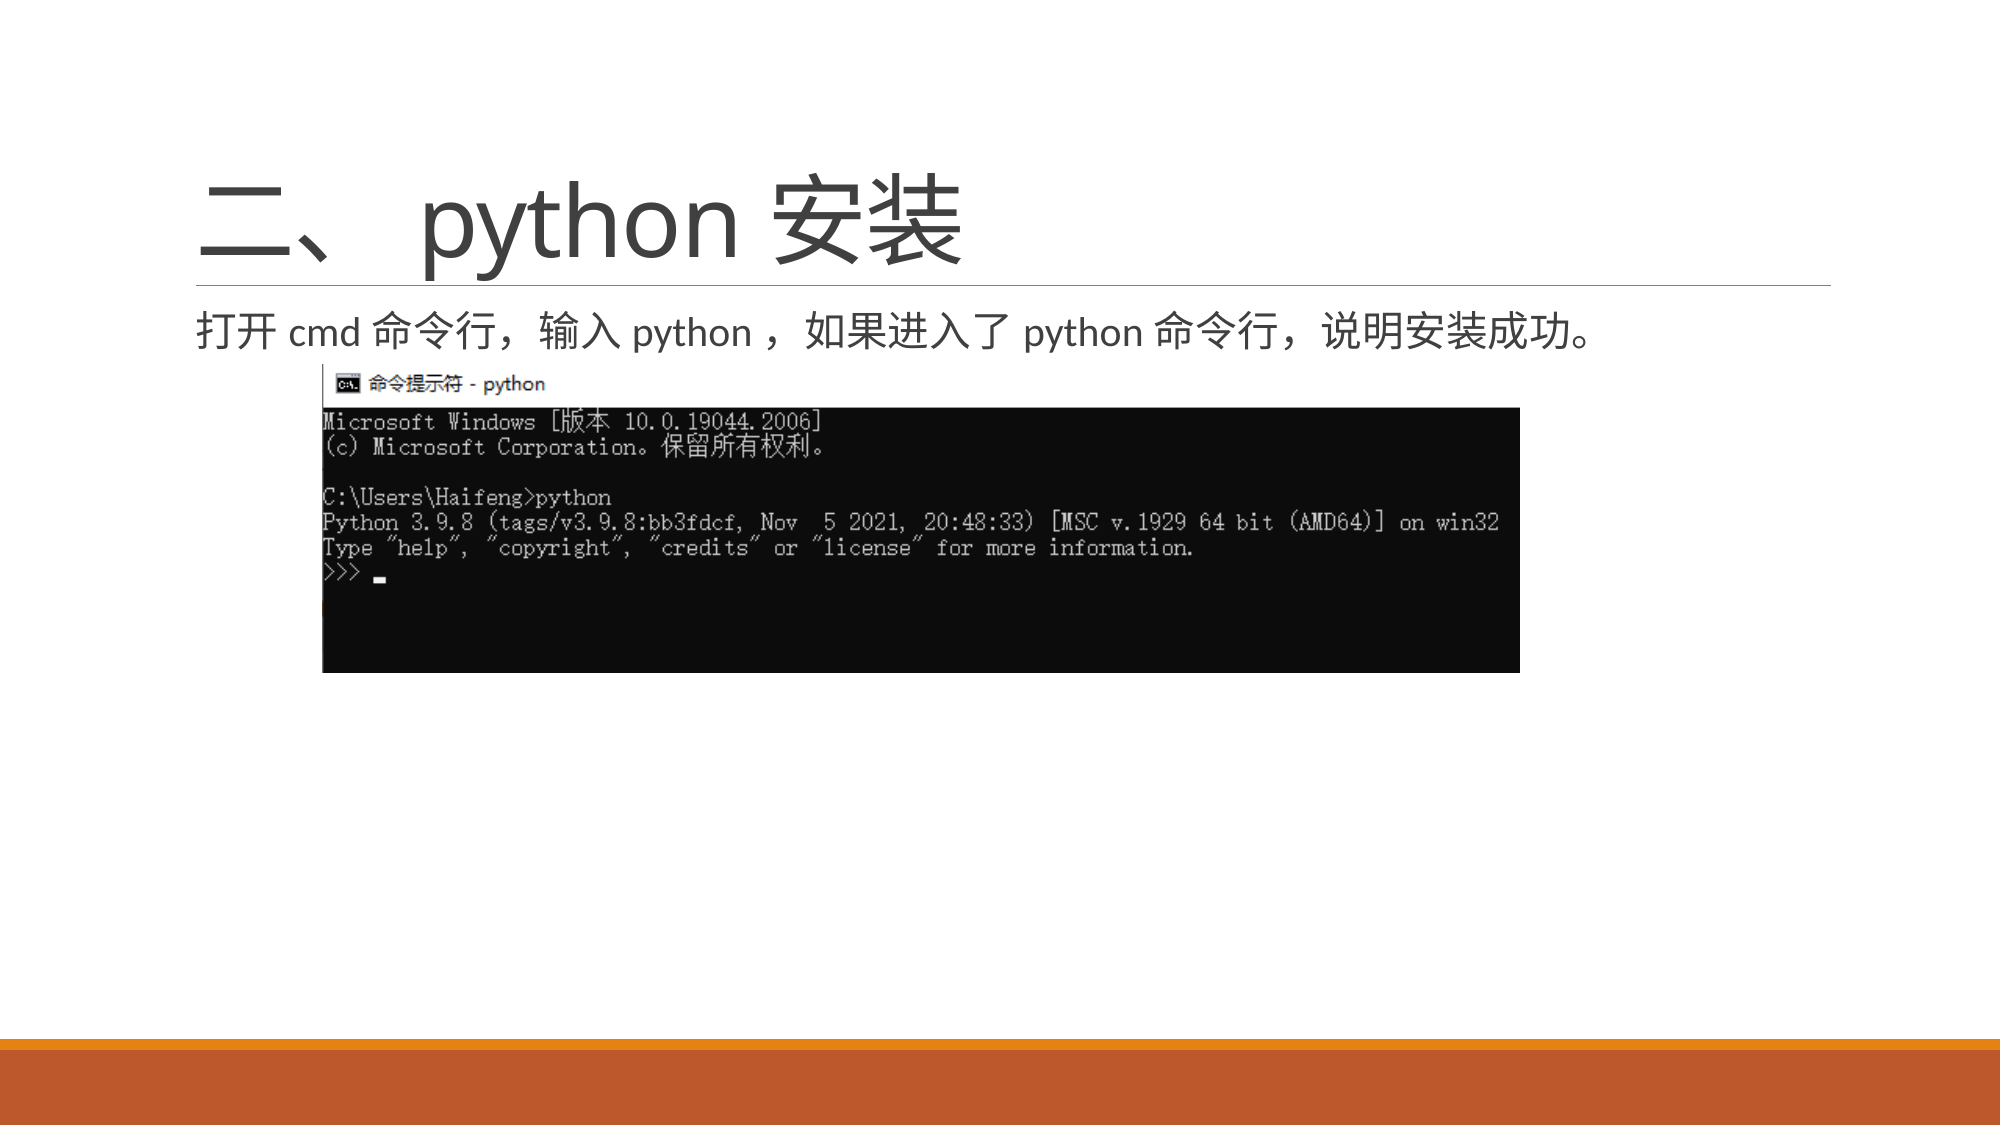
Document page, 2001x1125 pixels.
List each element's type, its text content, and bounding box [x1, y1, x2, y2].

picture [322, 364, 1521, 674]
list 打开cmd命令行，输入python，如果进入了python命令行，说明安装成功。 [180, 302, 1830, 963]
title 二、python安装 [180, 47, 1830, 285]
